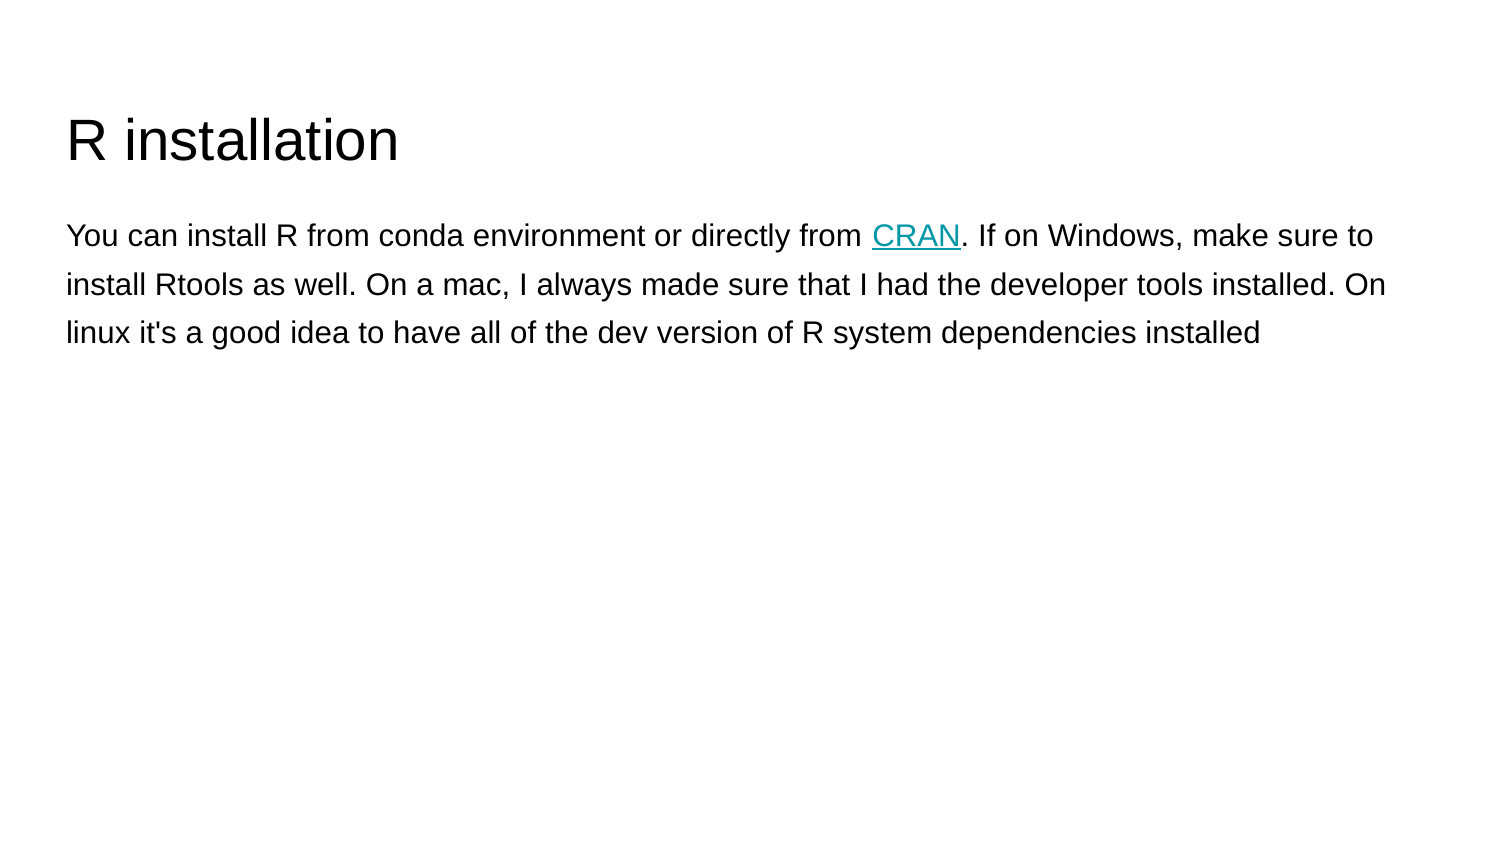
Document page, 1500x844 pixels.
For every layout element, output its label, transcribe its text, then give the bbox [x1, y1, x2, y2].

list You can install R from conda environment or directly from CRAN. If on Windows, make sure to install Rtools as well. On a mac, I always made sure that I had the developer tools installed. On linux it's a good idea to have all of the dev version of R system dependencies installed [51, 189, 1449, 750]
title R installation [51, 72, 1449, 167]
